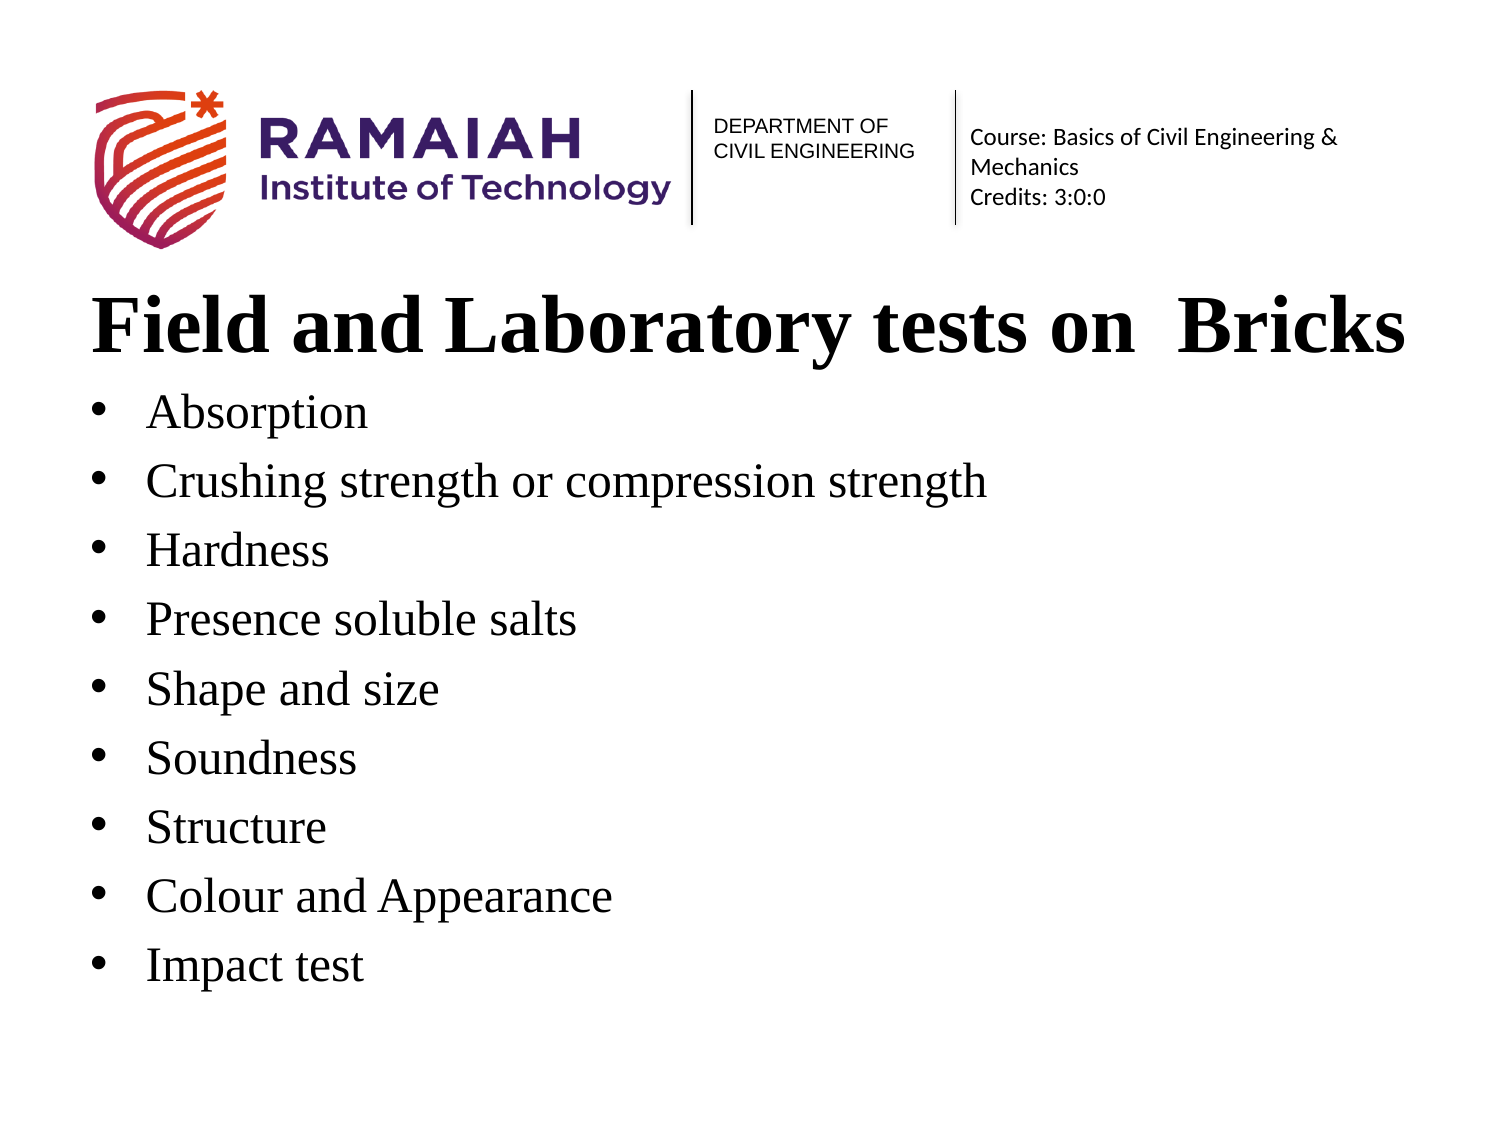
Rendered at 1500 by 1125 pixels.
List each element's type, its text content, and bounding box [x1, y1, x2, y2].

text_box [93, 90, 1401, 251]
list Field and Laboratory tests on Bricks Absorption Crushing strength or compression strength Hardness Presence soluble salts Shape and size Soundness Structure Colour and Appearance Impact test [75, 262, 1425, 1100]
